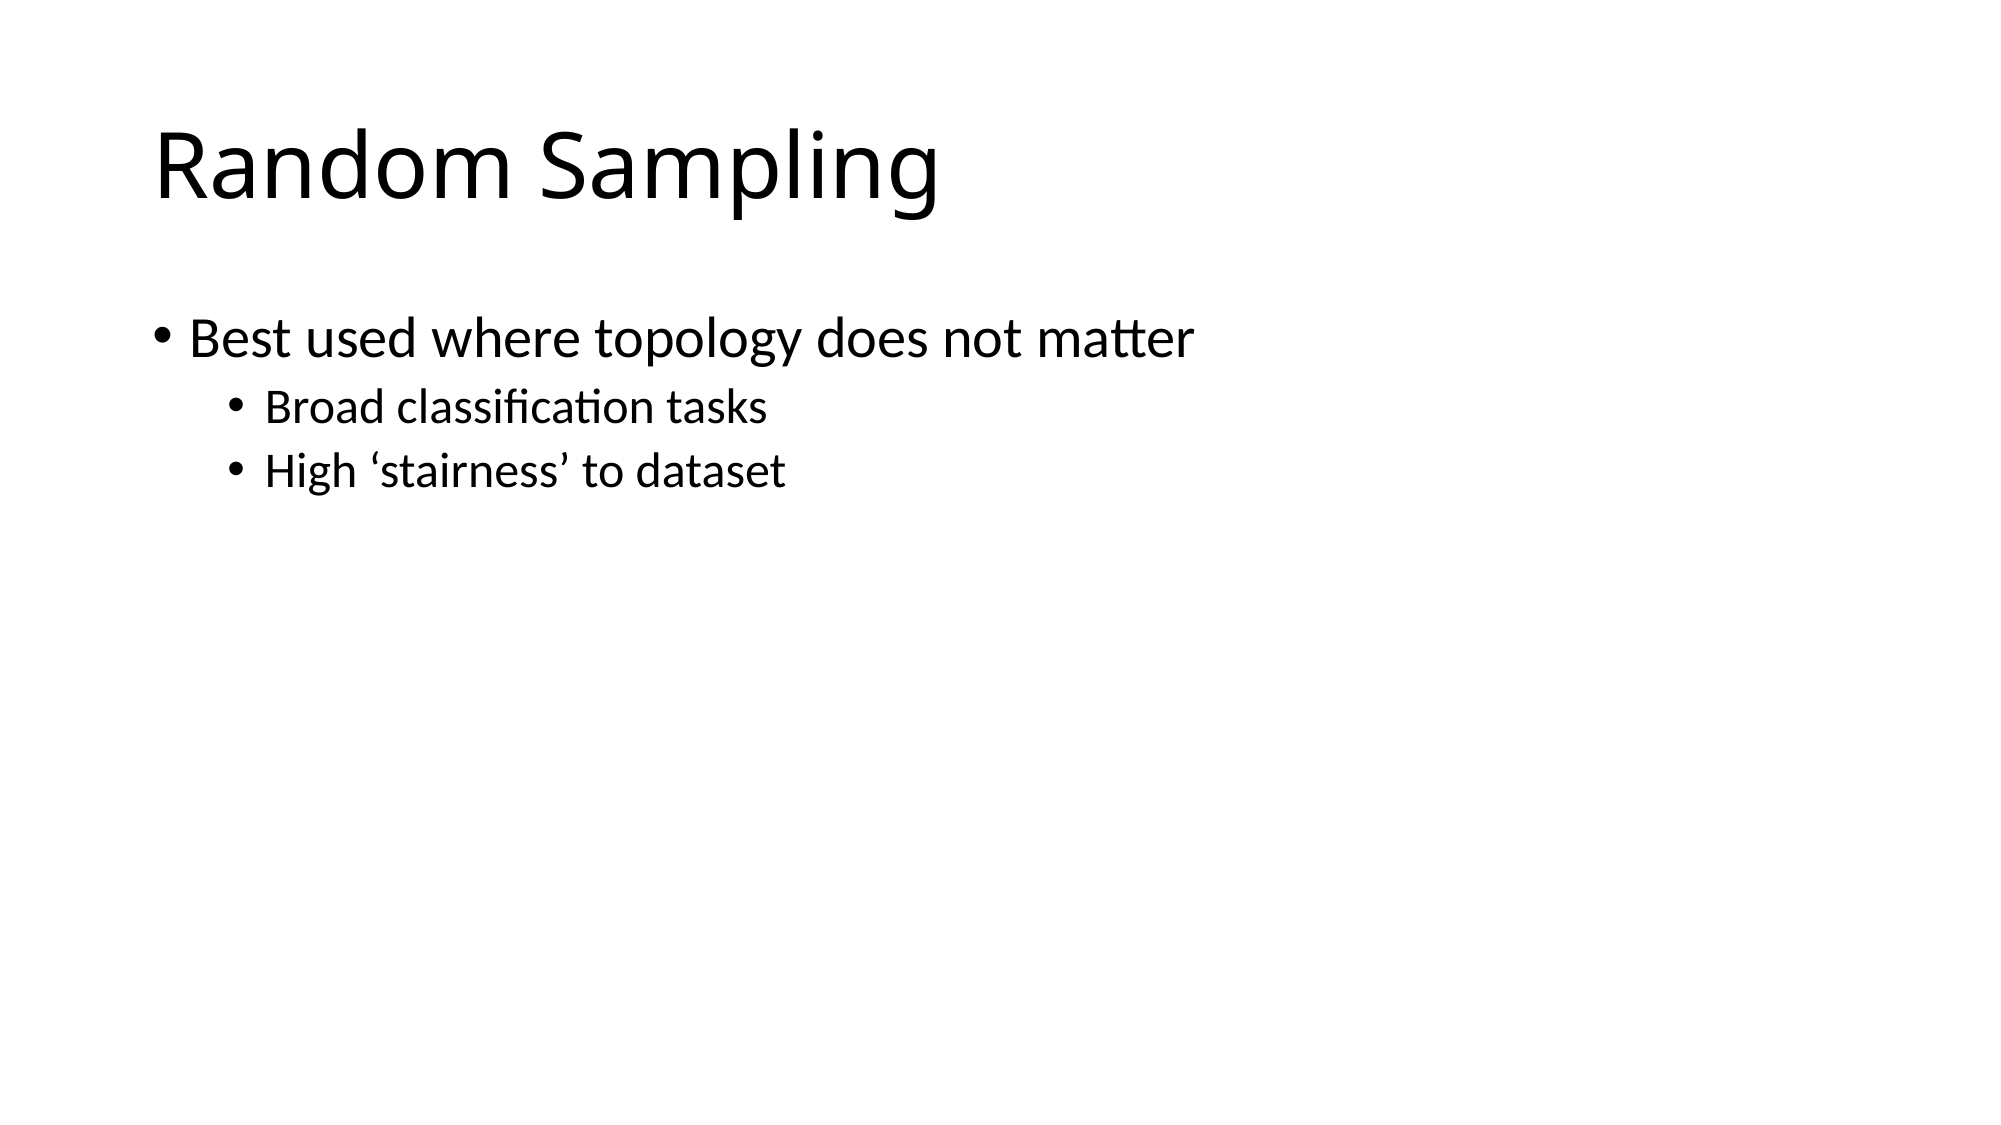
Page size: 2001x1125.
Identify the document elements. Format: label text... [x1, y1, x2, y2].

list Best used where topology does not matter Broad classification tasks High ‘stairness’ to dataset [137, 299, 1863, 1014]
title Random Sampling [137, 59, 1863, 278]
